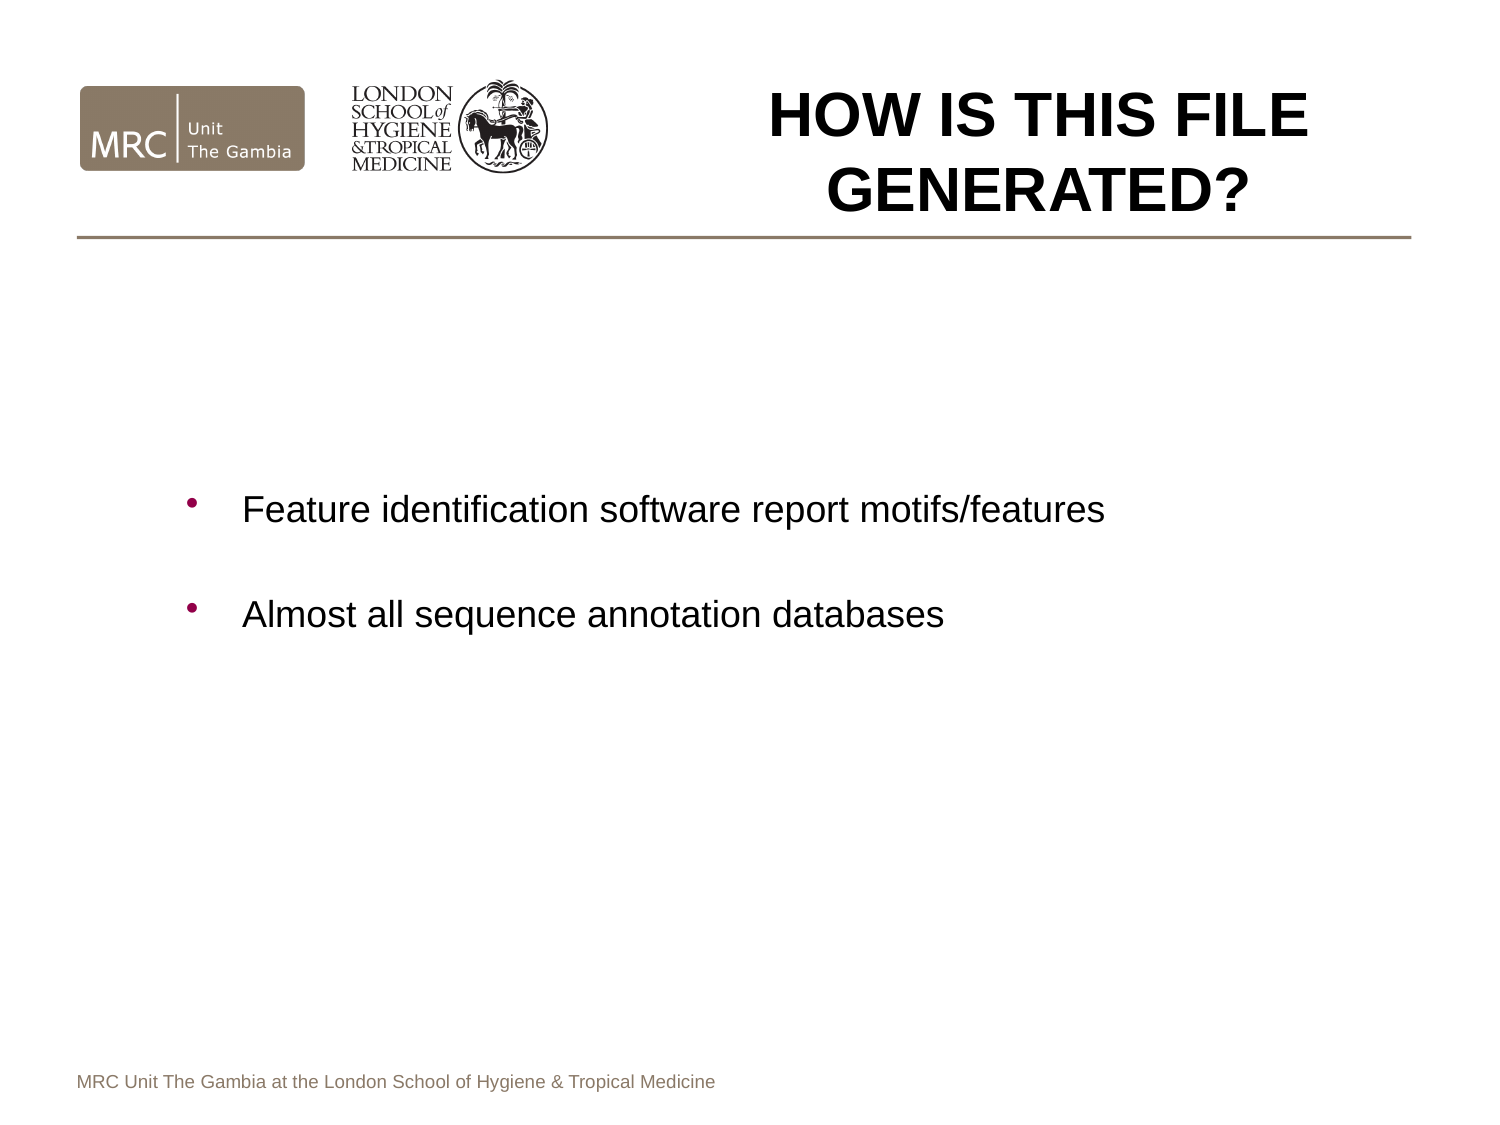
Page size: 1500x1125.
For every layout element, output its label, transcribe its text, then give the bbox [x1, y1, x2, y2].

text_box Feature identification software report motifs/features Almost all sequence annotation databases [171, 477, 1128, 643]
title How is this file generated? [702, 66, 1376, 220]
picture [0, 0, 634, 254]
